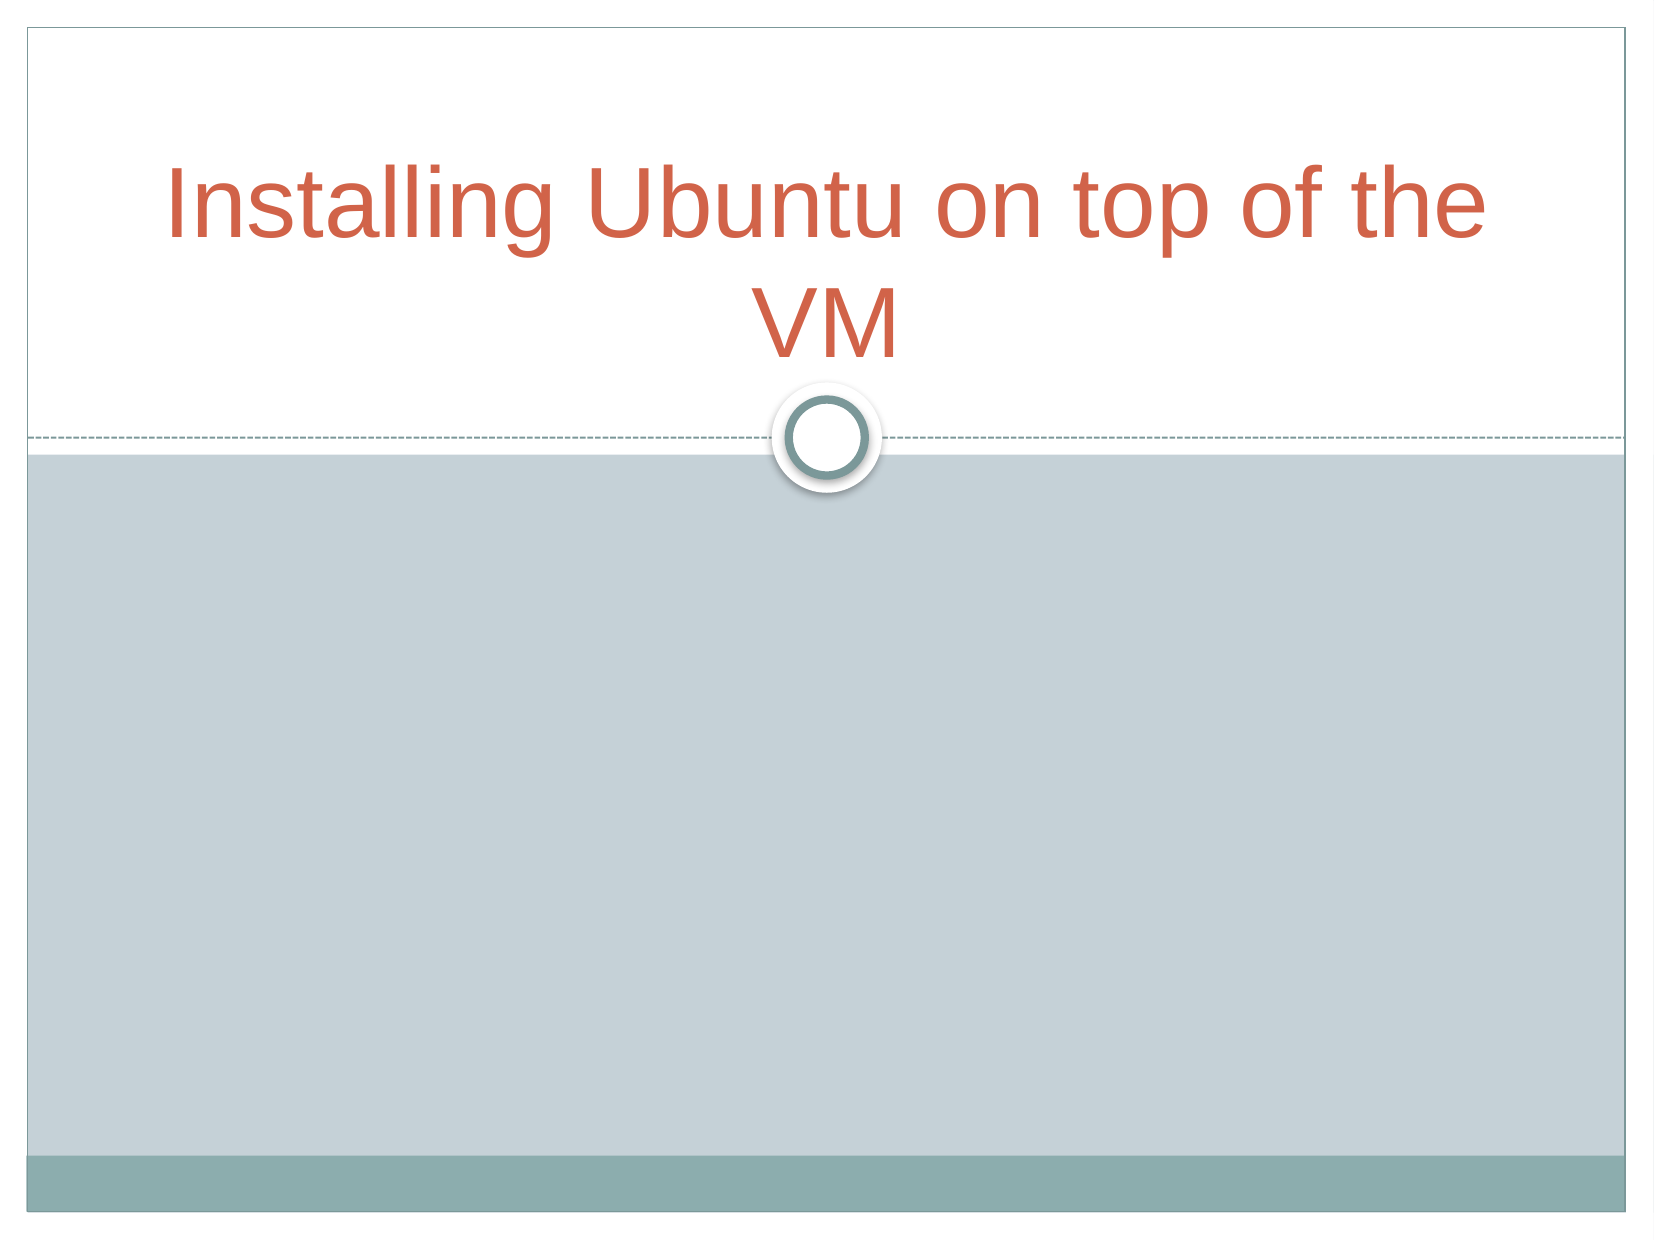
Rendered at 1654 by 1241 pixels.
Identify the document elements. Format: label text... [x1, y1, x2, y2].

title Installing Ubuntu on top of the VM [124, 68, 1530, 386]
